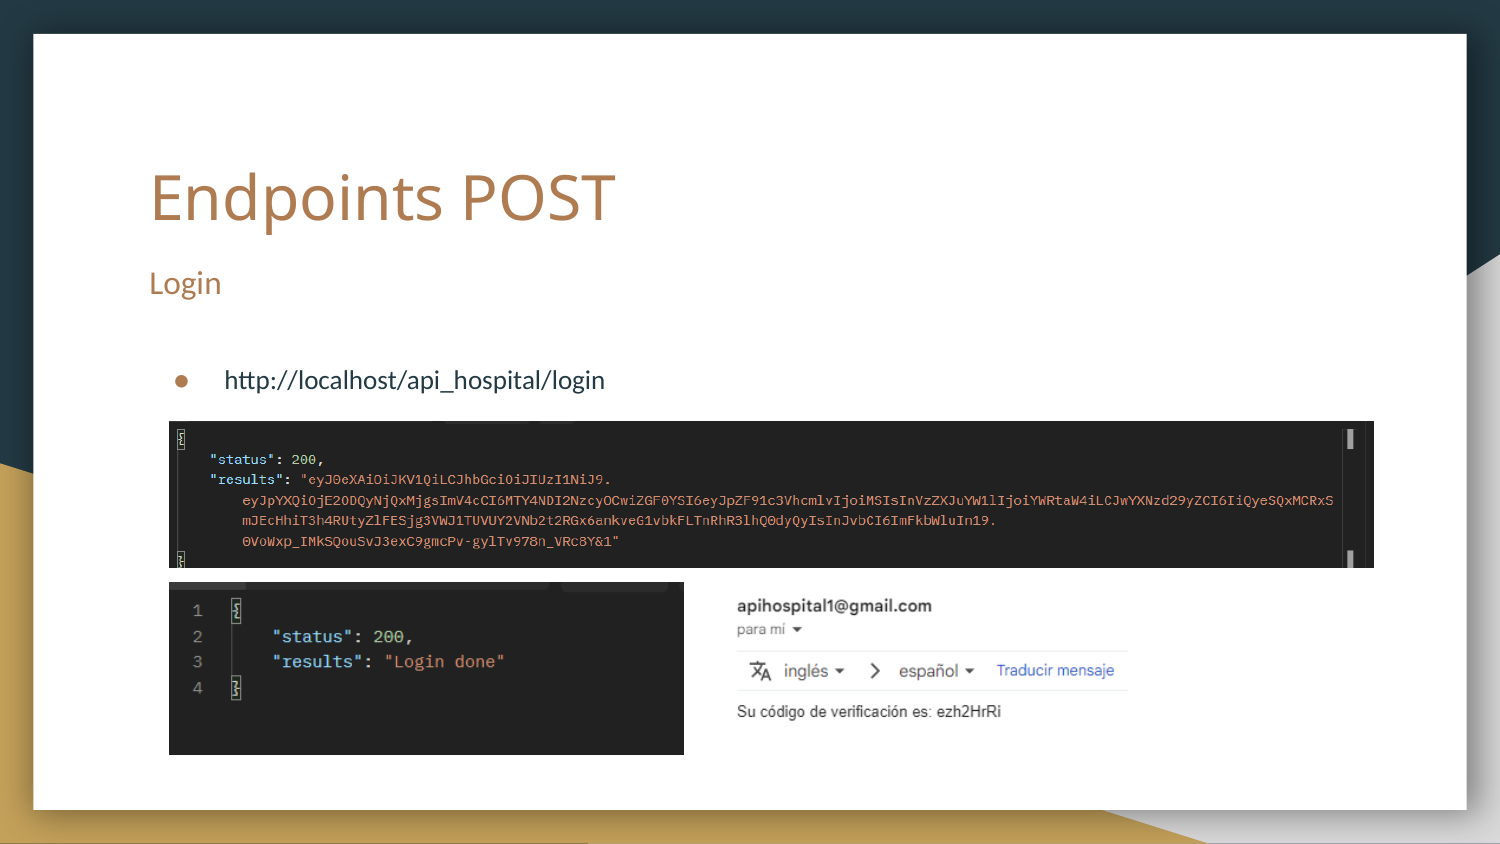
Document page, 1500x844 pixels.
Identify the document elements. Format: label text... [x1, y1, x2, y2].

picture [169, 421, 1374, 569]
list http://localhost/api_hospital/login [134, 350, 1096, 749]
subtitle Login [134, 254, 1096, 319]
picture [724, 582, 1128, 755]
picture [169, 582, 685, 755]
title Endpoints POST [134, 138, 1189, 255]
